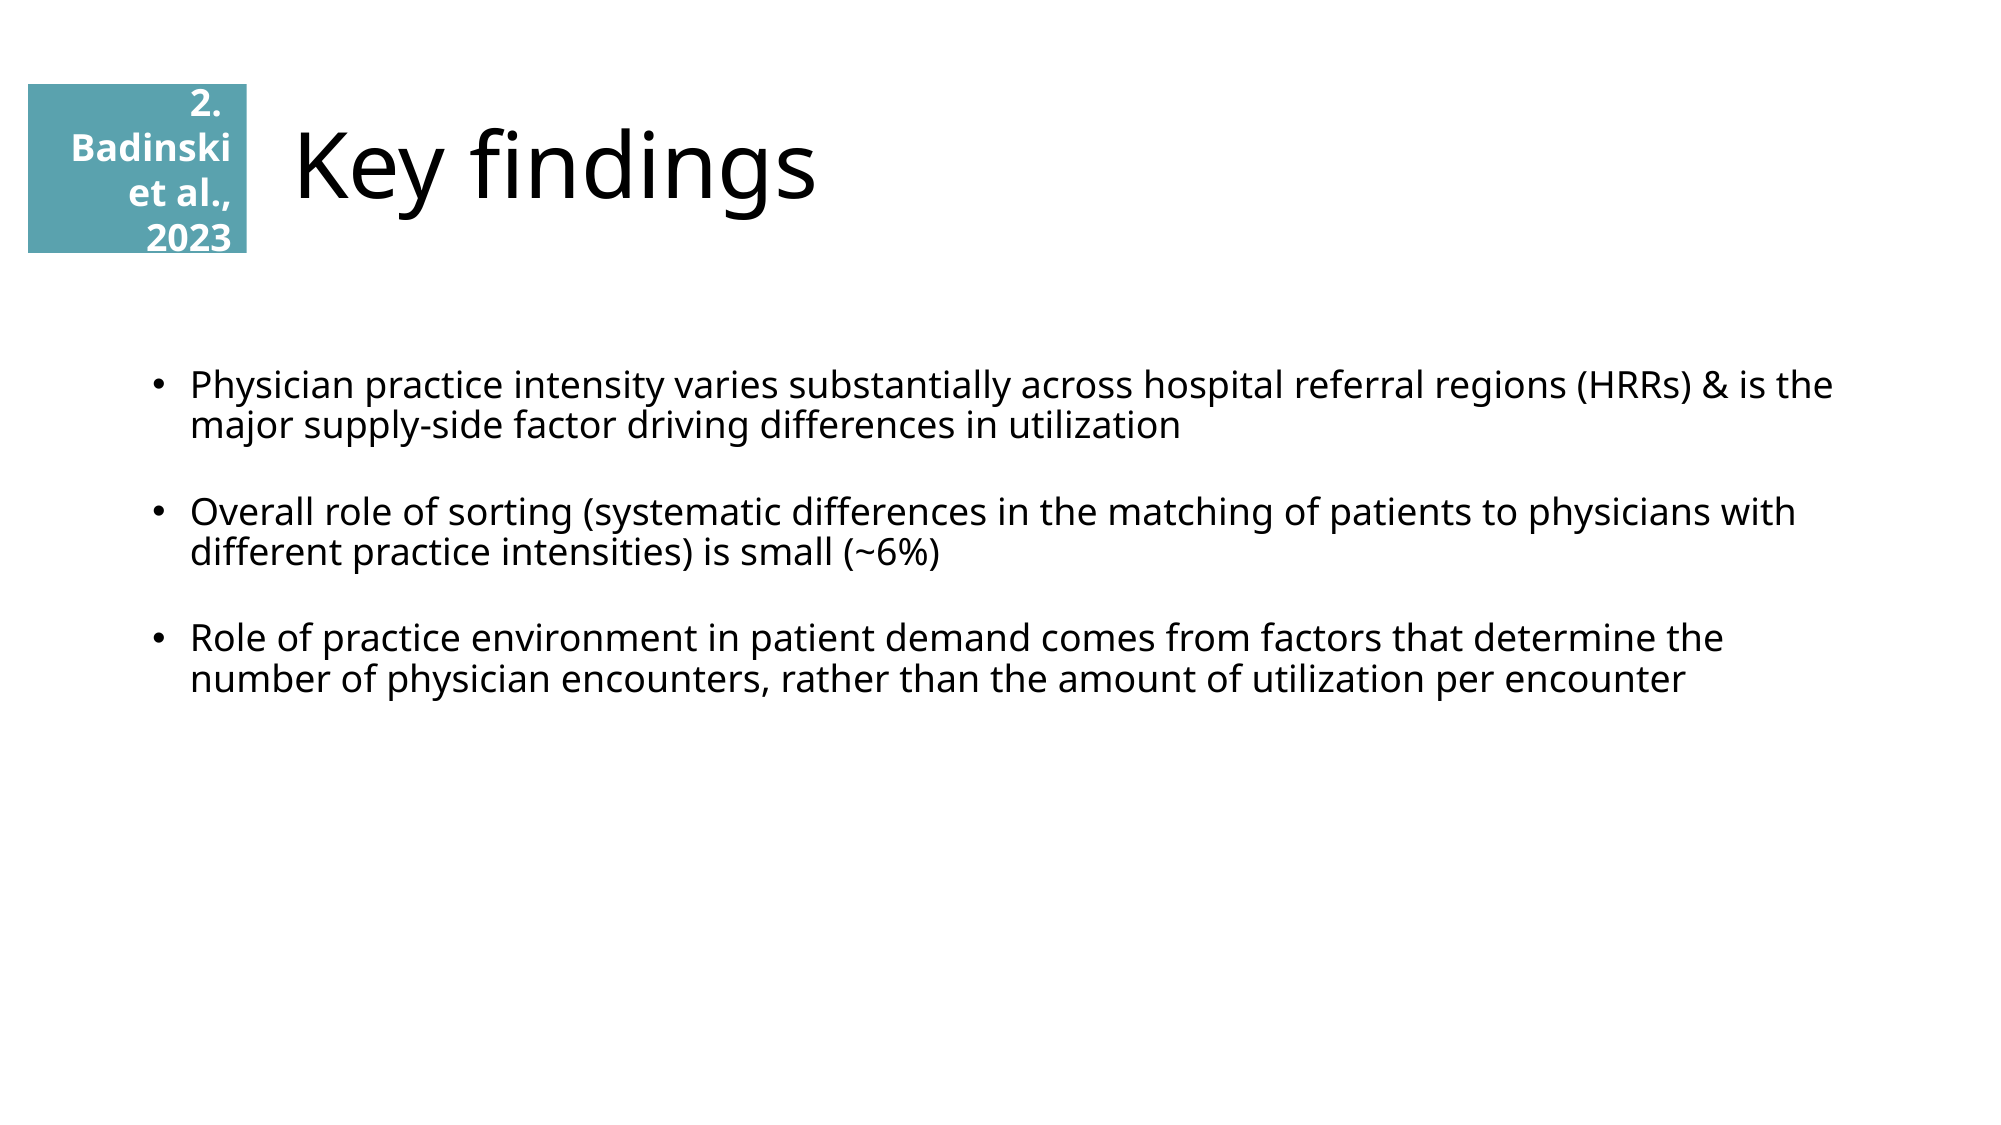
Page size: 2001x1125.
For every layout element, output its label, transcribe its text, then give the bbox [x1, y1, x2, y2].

text_box 2. Badinski et al., 2023 [26, 83, 248, 254]
list Physician practice intensity varies substantially across hospital referral regions (HRRs) & is the major supply-side factor driving differences in utilization Overall role of sorting (systematic differences in the matching of patients to physicians with different practice intensities) is small (~6%) Role of practice environment in patient demand comes from factors that determine the number of physician encounters, rather than the amount of utilization per encounter [137, 358, 1863, 1066]
title Key findings [277, 59, 1863, 278]
